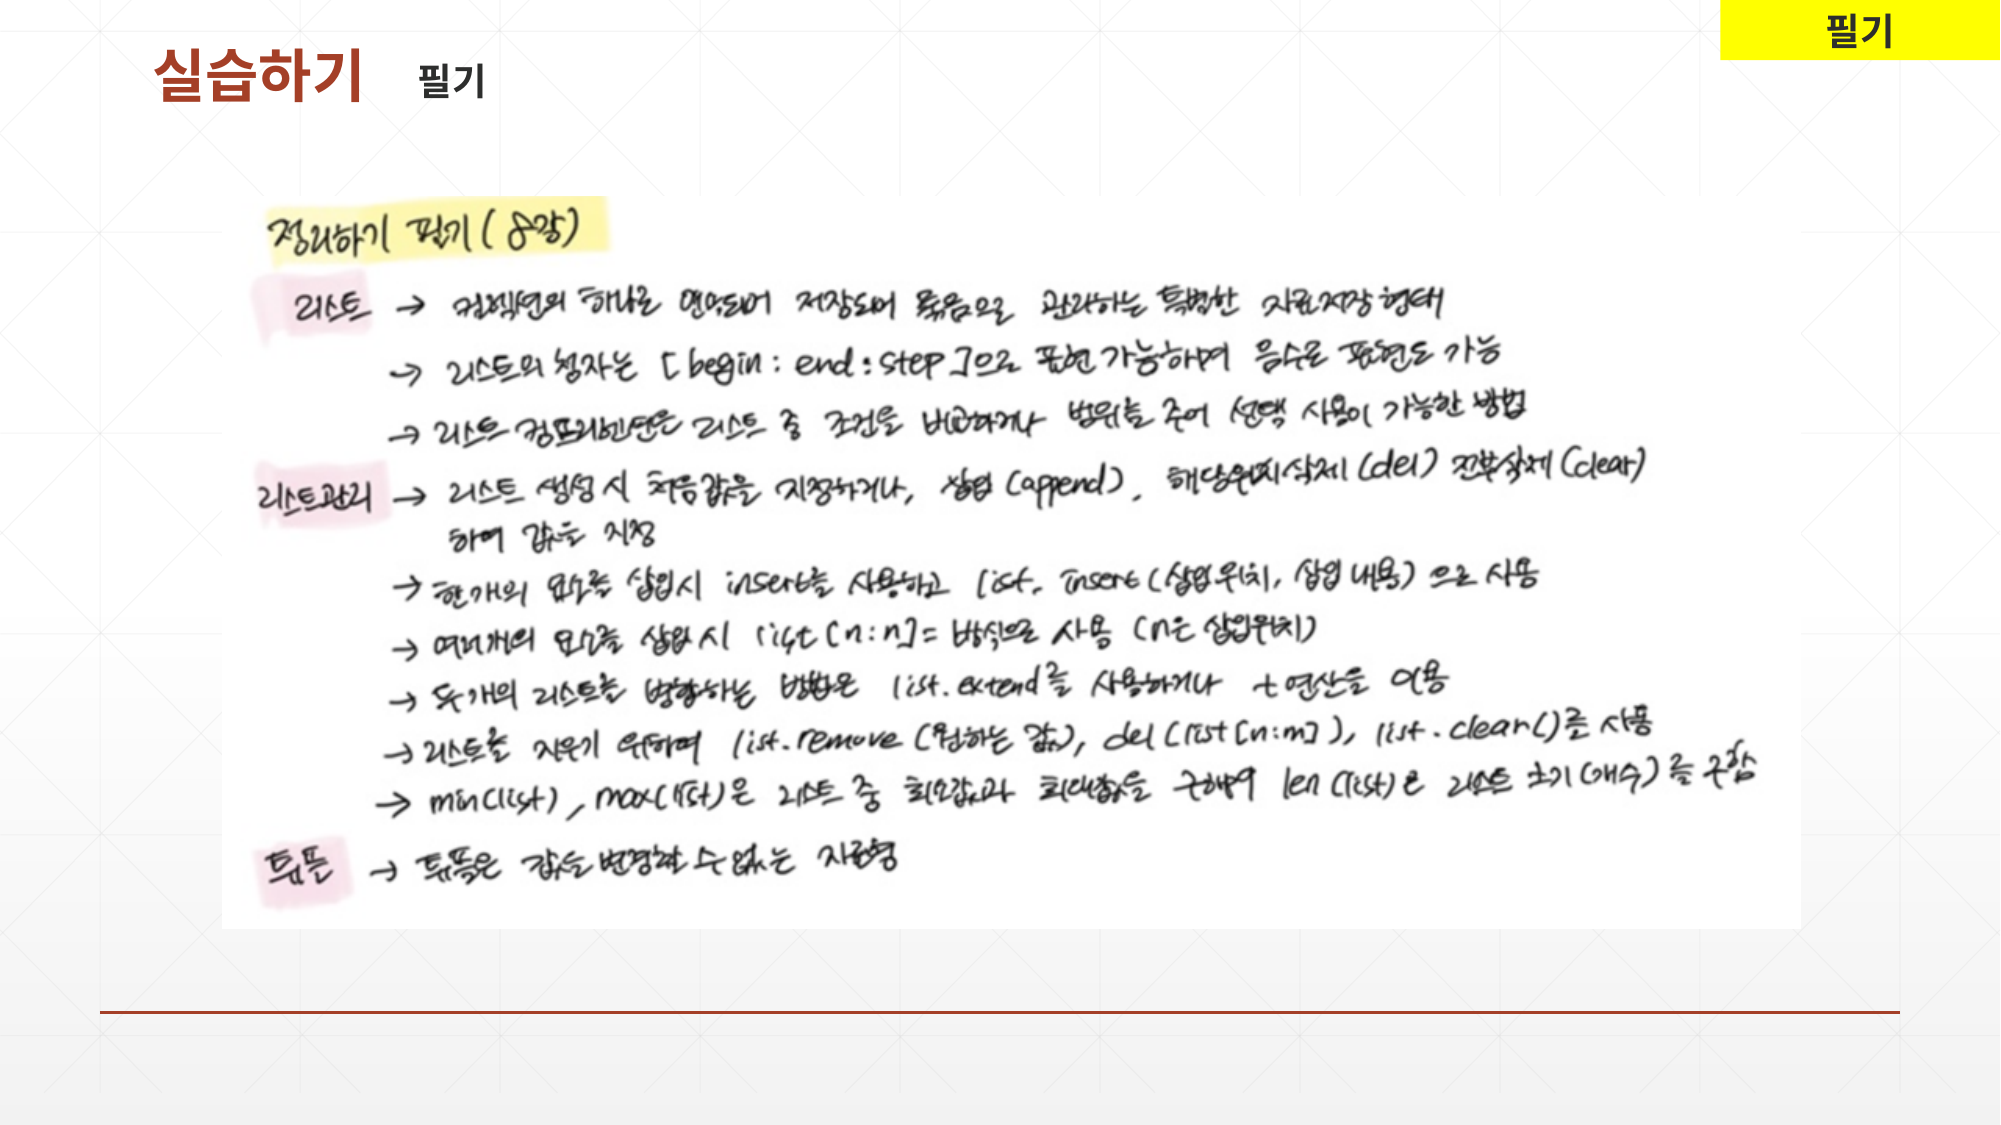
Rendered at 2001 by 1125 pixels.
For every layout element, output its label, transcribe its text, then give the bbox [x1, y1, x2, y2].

text_box 필기 [385, 50, 907, 111]
picture [222, 196, 1801, 929]
title 실습하기 [0, 39, 634, 118]
text_box 필기 [1719, 0, 2000, 61]
